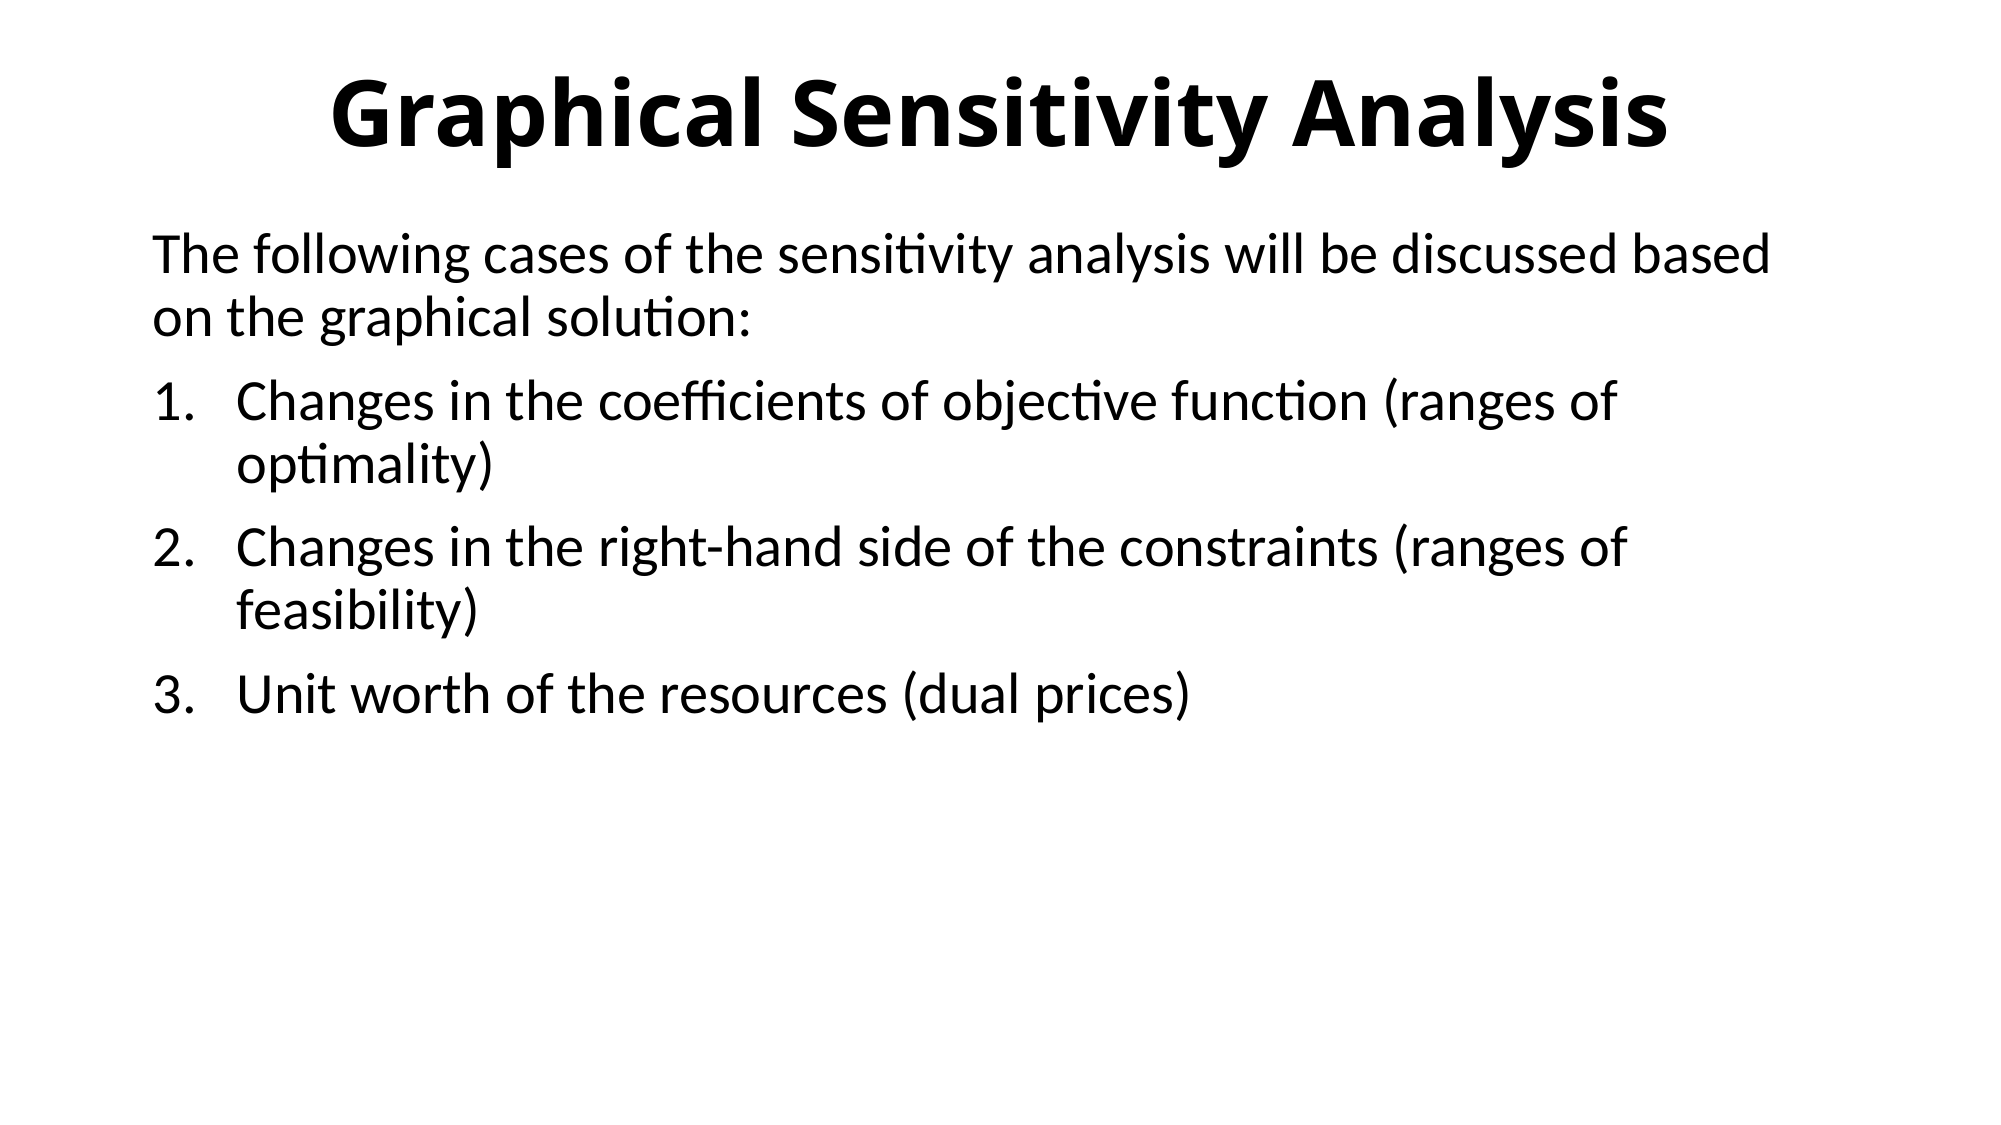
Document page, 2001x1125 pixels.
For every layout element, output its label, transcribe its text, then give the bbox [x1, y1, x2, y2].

title Graphical Sensitivity Analysis [137, 59, 1863, 174]
list The following cases of the sensitivity analysis will be discussed based on the graphical solution: Changes in the coefficients of objective function (ranges of optimality) Changes in the right-hand side of the constraints (ranges of feasibility) Unit worth of the resources (dual prices) [137, 216, 1863, 1014]
